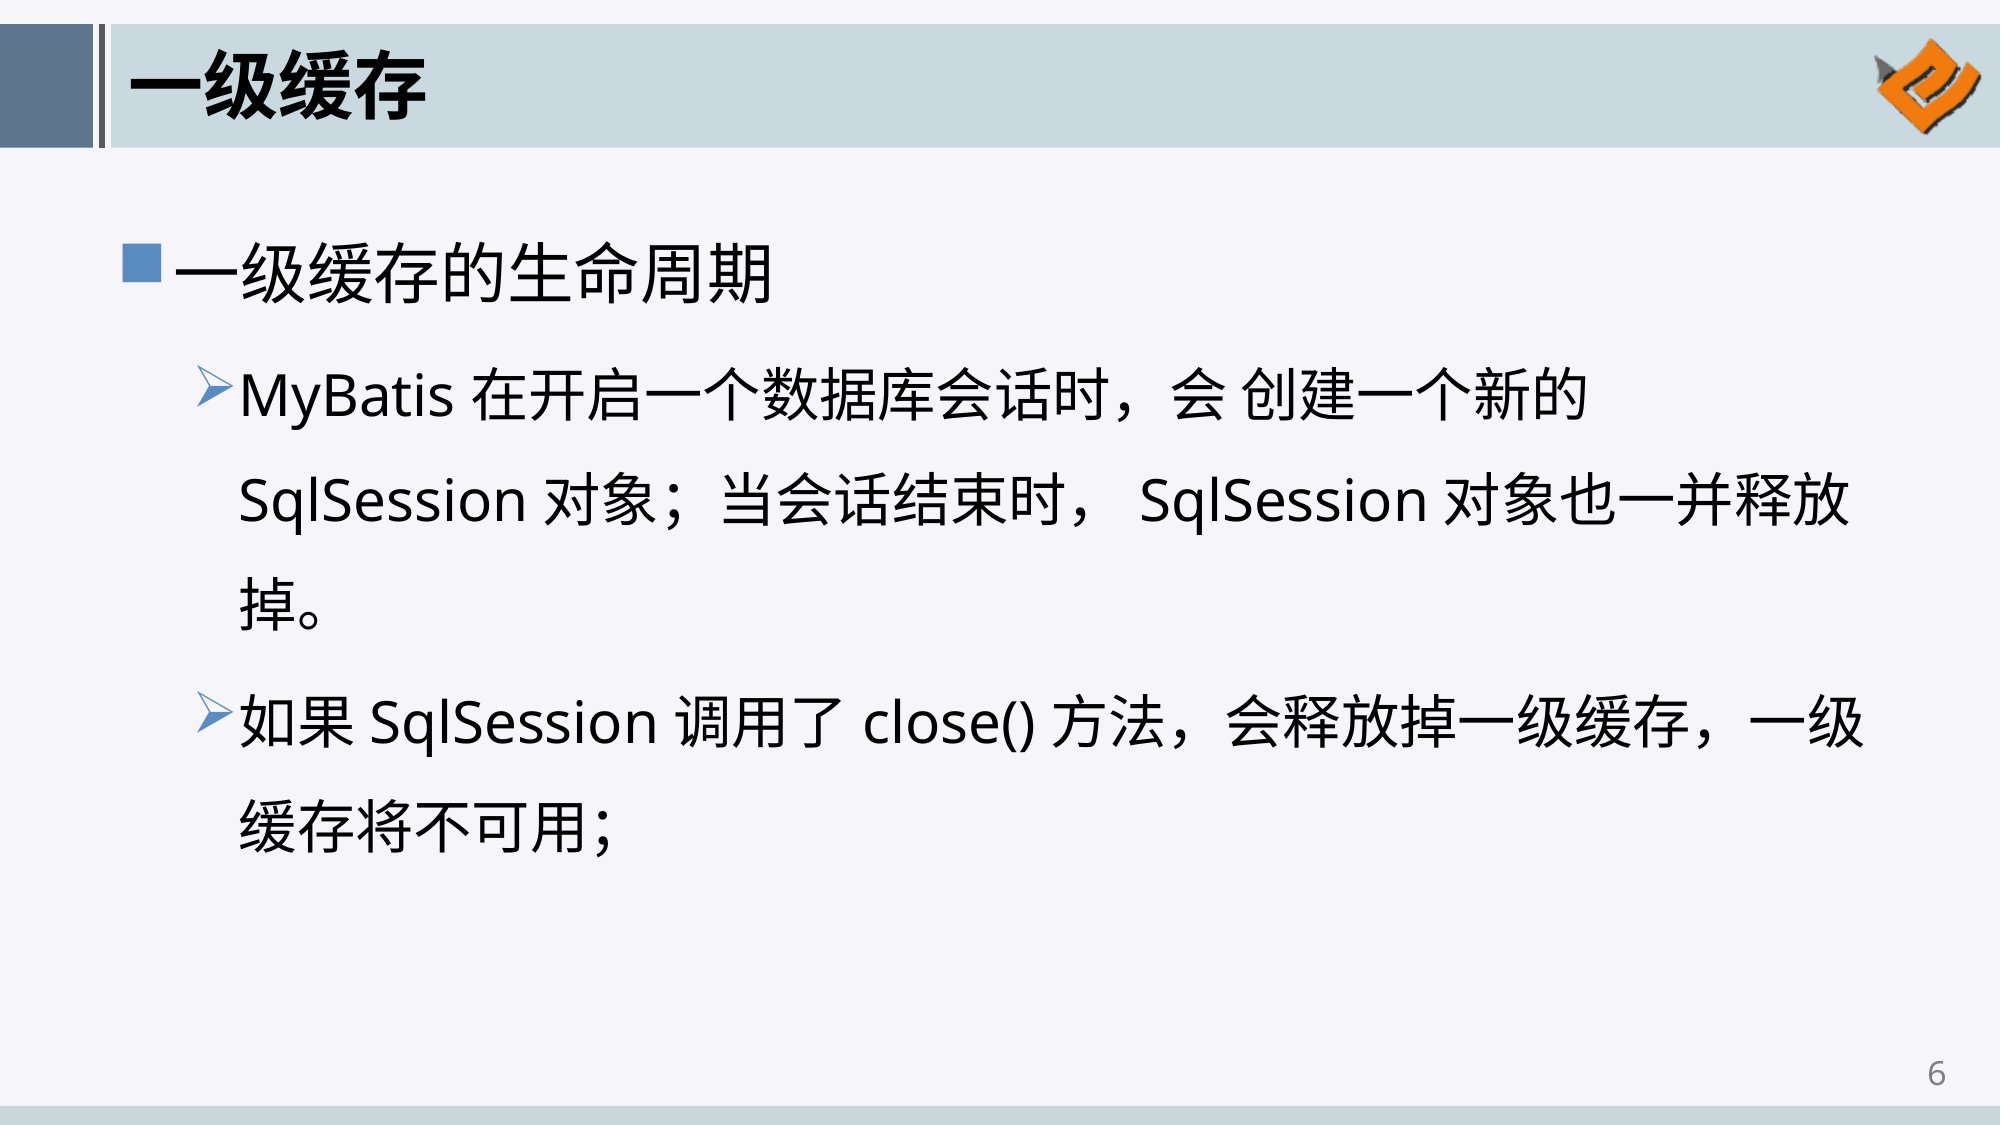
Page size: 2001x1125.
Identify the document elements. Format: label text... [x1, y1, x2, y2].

title 一级缓存 [114, 30, 1845, 141]
list 一级缓存的生命周期 MyBatis在开启一个数据库会话时，会 创建一个新的SqlSession对象；当会话结束时，SqlSession对象也一并释放掉。 如果SqlSession调用了close()方法，会释放掉一级缓存，一级缓存将不可用； [102, 184, 1898, 1035]
picture [1874, 38, 1981, 134]
